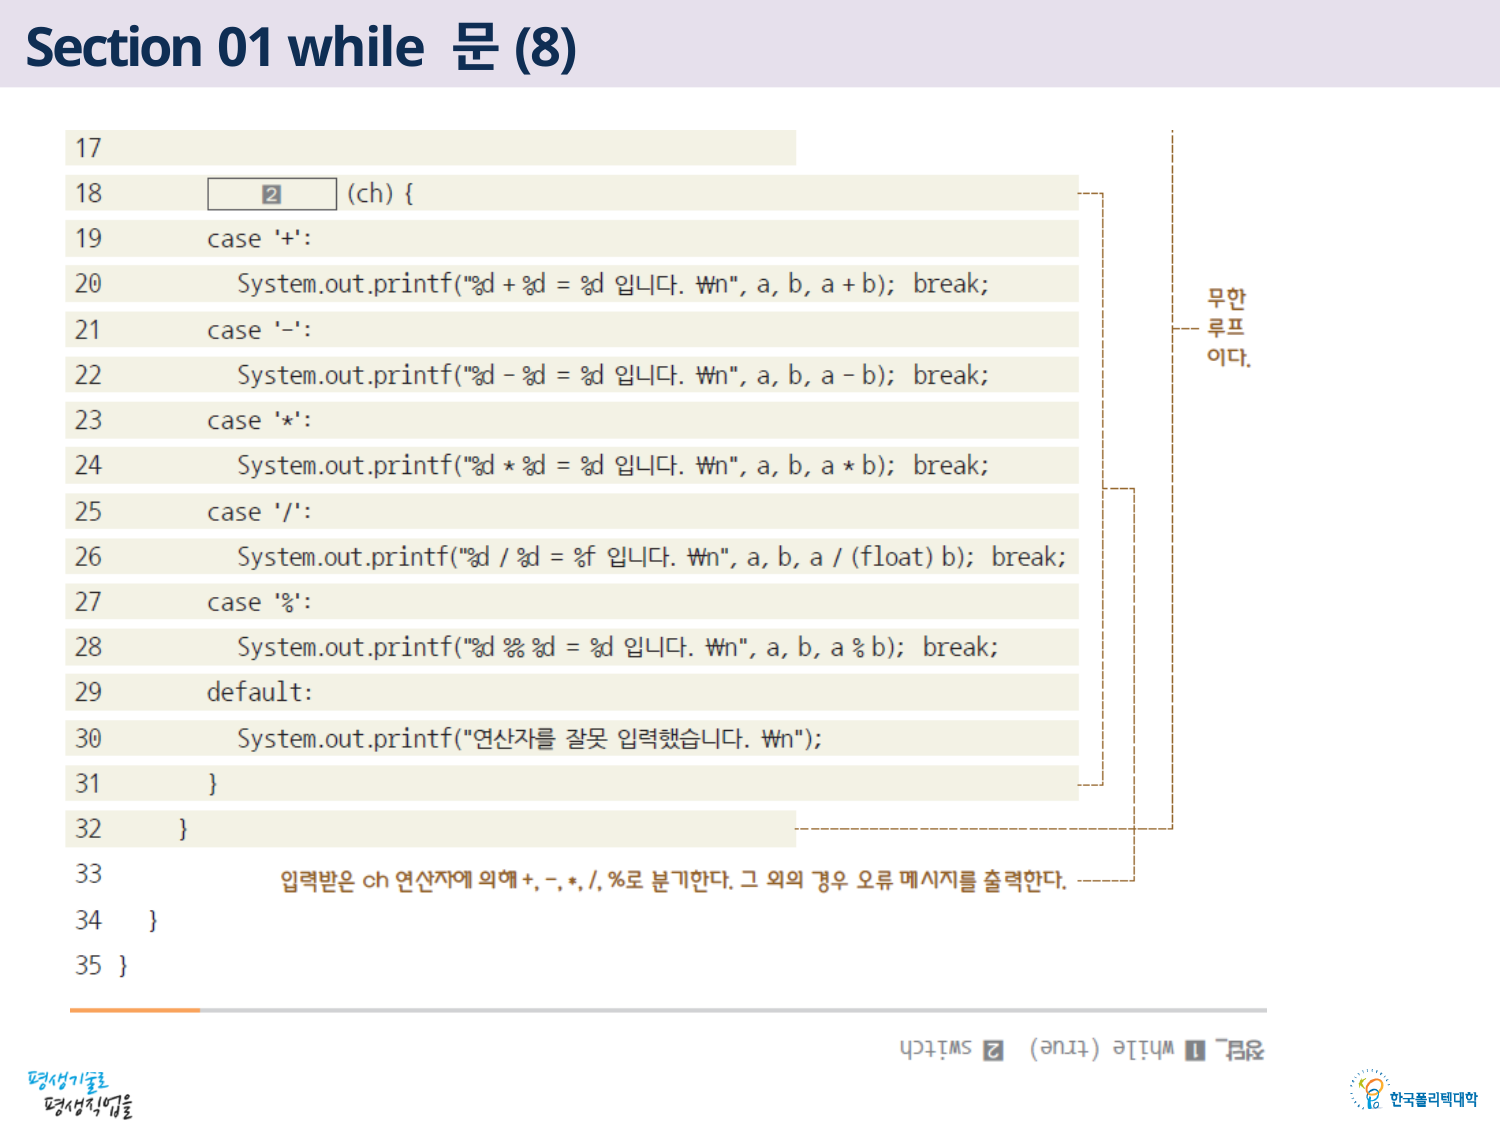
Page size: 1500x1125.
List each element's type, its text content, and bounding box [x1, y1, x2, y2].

picture [17, 1001, 1267, 1122]
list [55, 130, 1258, 991]
title Section 01 while 문(8) [10, 5, 1288, 84]
picture [1346, 1064, 1481, 1114]
